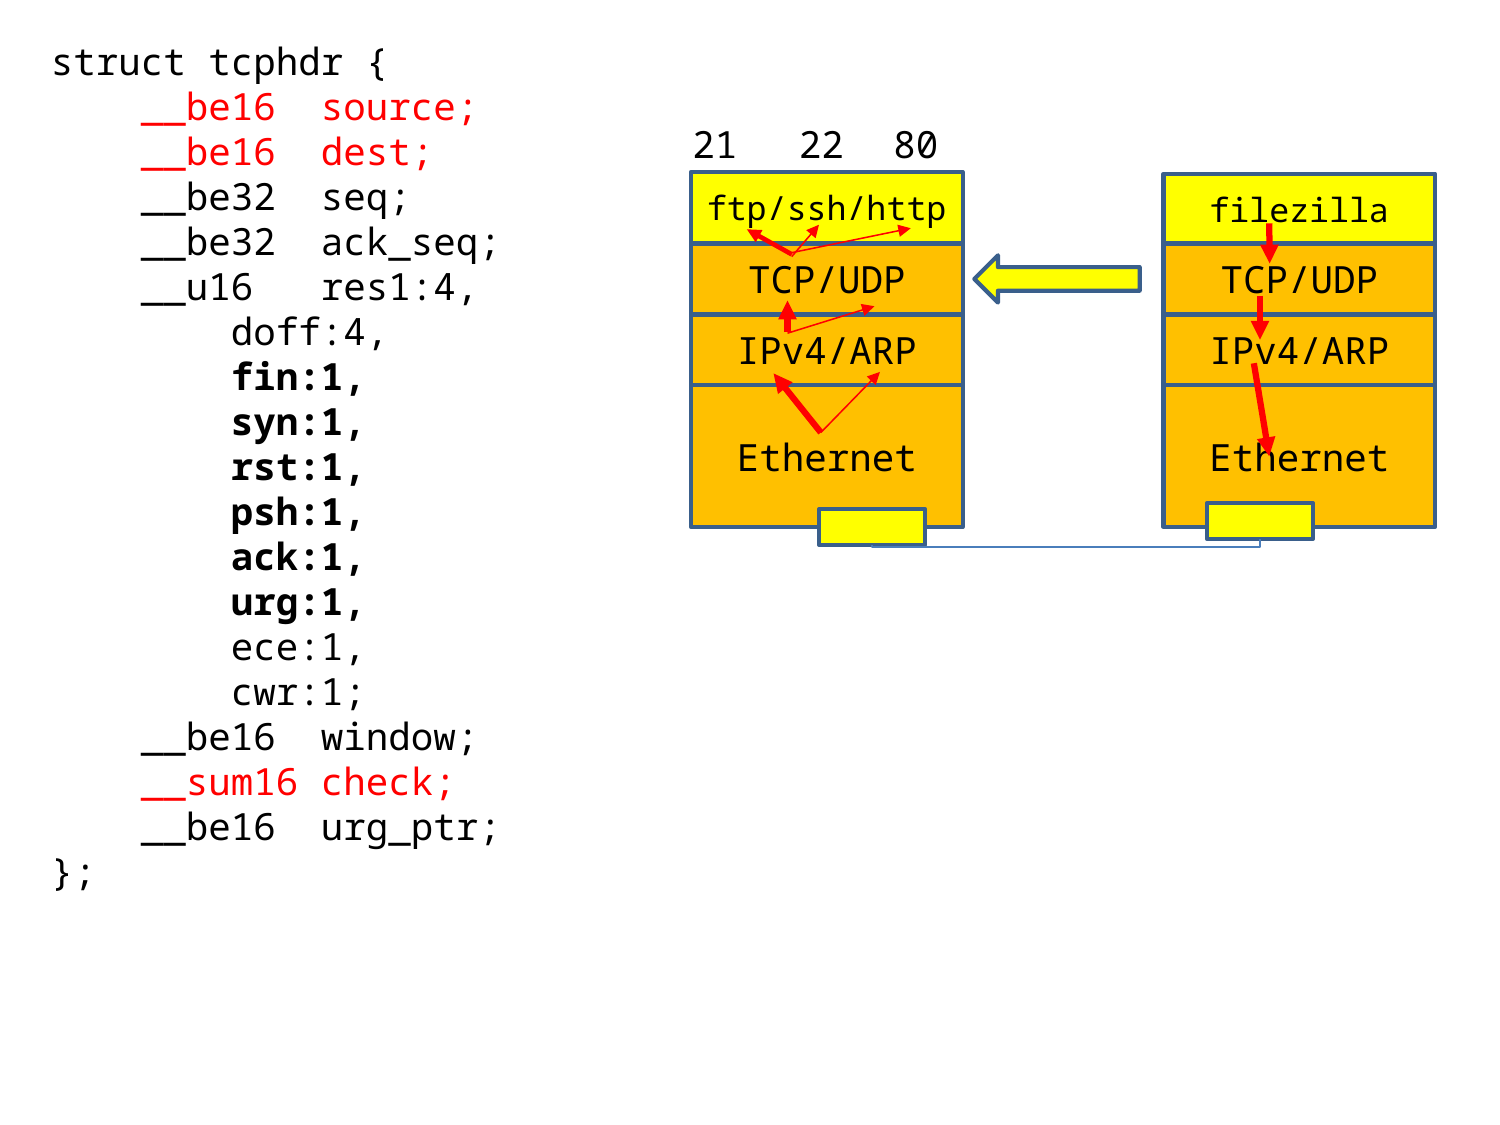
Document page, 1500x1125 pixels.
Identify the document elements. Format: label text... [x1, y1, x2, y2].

text_box Ethernet [689, 383, 965, 529]
text_box ftp/ssh/http [689, 170, 965, 245]
text_box struct tcphdr { __be16 source; __be16 dest; __be32 seq; __be32 ack_seq; __u16 res1:4, doff:4, fin:1, syn:1, rst:1, psh:1, ack:1, urg:1, ece:1, cwr:1; __be16 window; __sum16 check; __be16 urg_ptr; }; [36, 30, 516, 901]
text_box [773, 373, 817, 433]
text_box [787, 227, 912, 254]
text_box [787, 305, 875, 334]
text_box 21 [677, 113, 753, 174]
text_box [820, 371, 881, 433]
text_box 80 [878, 113, 954, 174]
text_box [972, 253, 1142, 305]
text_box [1062, 347, 1070, 736]
text_box TCP/UDP [689, 245, 965, 312]
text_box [746, 228, 784, 255]
text_box IPv4/ARP [1161, 312, 1437, 383]
text_box Ethernet [1161, 383, 1437, 529]
text_box filezilla [1161, 172, 1437, 241]
text_box [817, 507, 927, 547]
text_box 22 [784, 113, 859, 174]
text_box IPv4/ARP [689, 312, 965, 383]
text_box TCP/UDP [1161, 241, 1437, 312]
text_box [1253, 362, 1270, 457]
text_box [1205, 501, 1315, 541]
